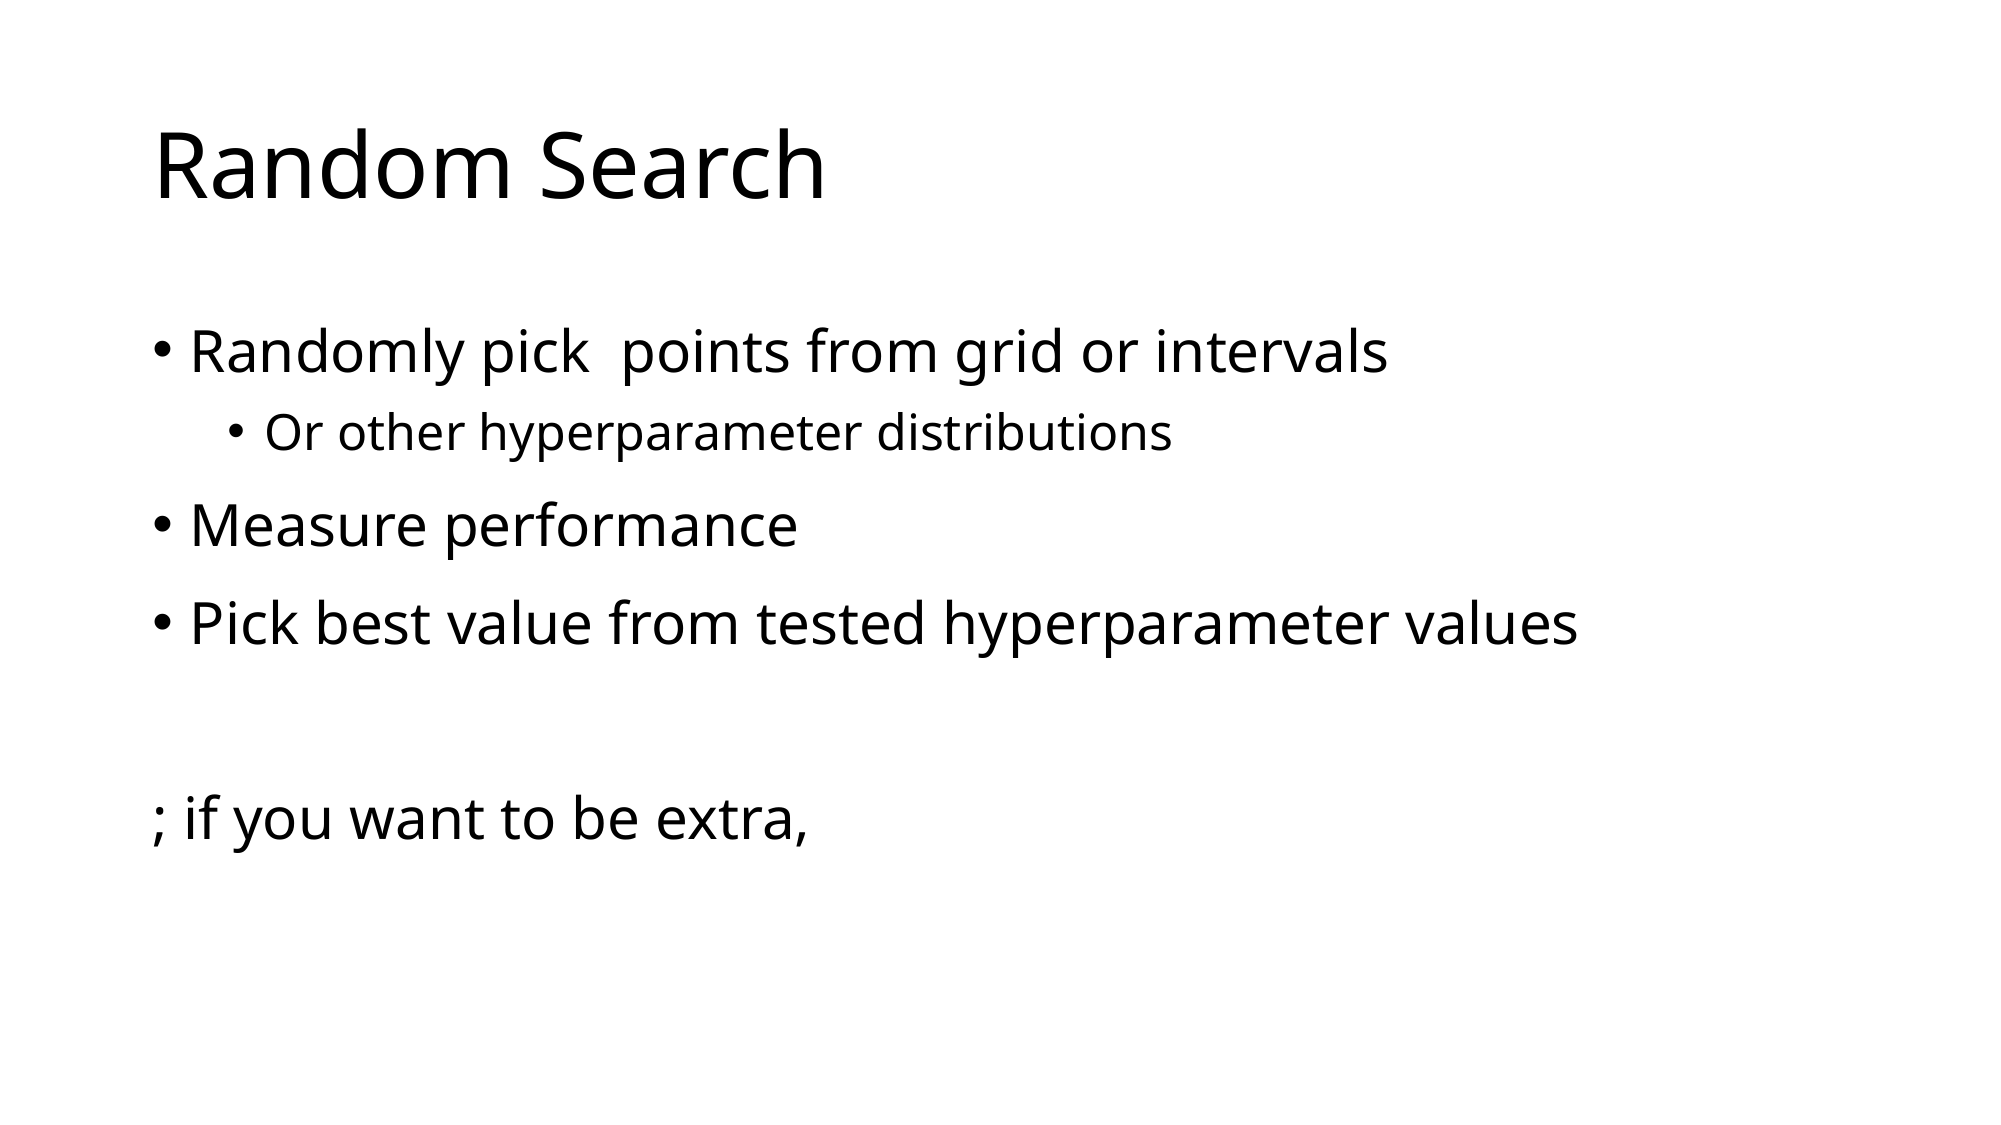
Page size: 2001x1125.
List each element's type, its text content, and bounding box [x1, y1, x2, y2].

title Random Search [137, 59, 1863, 278]
